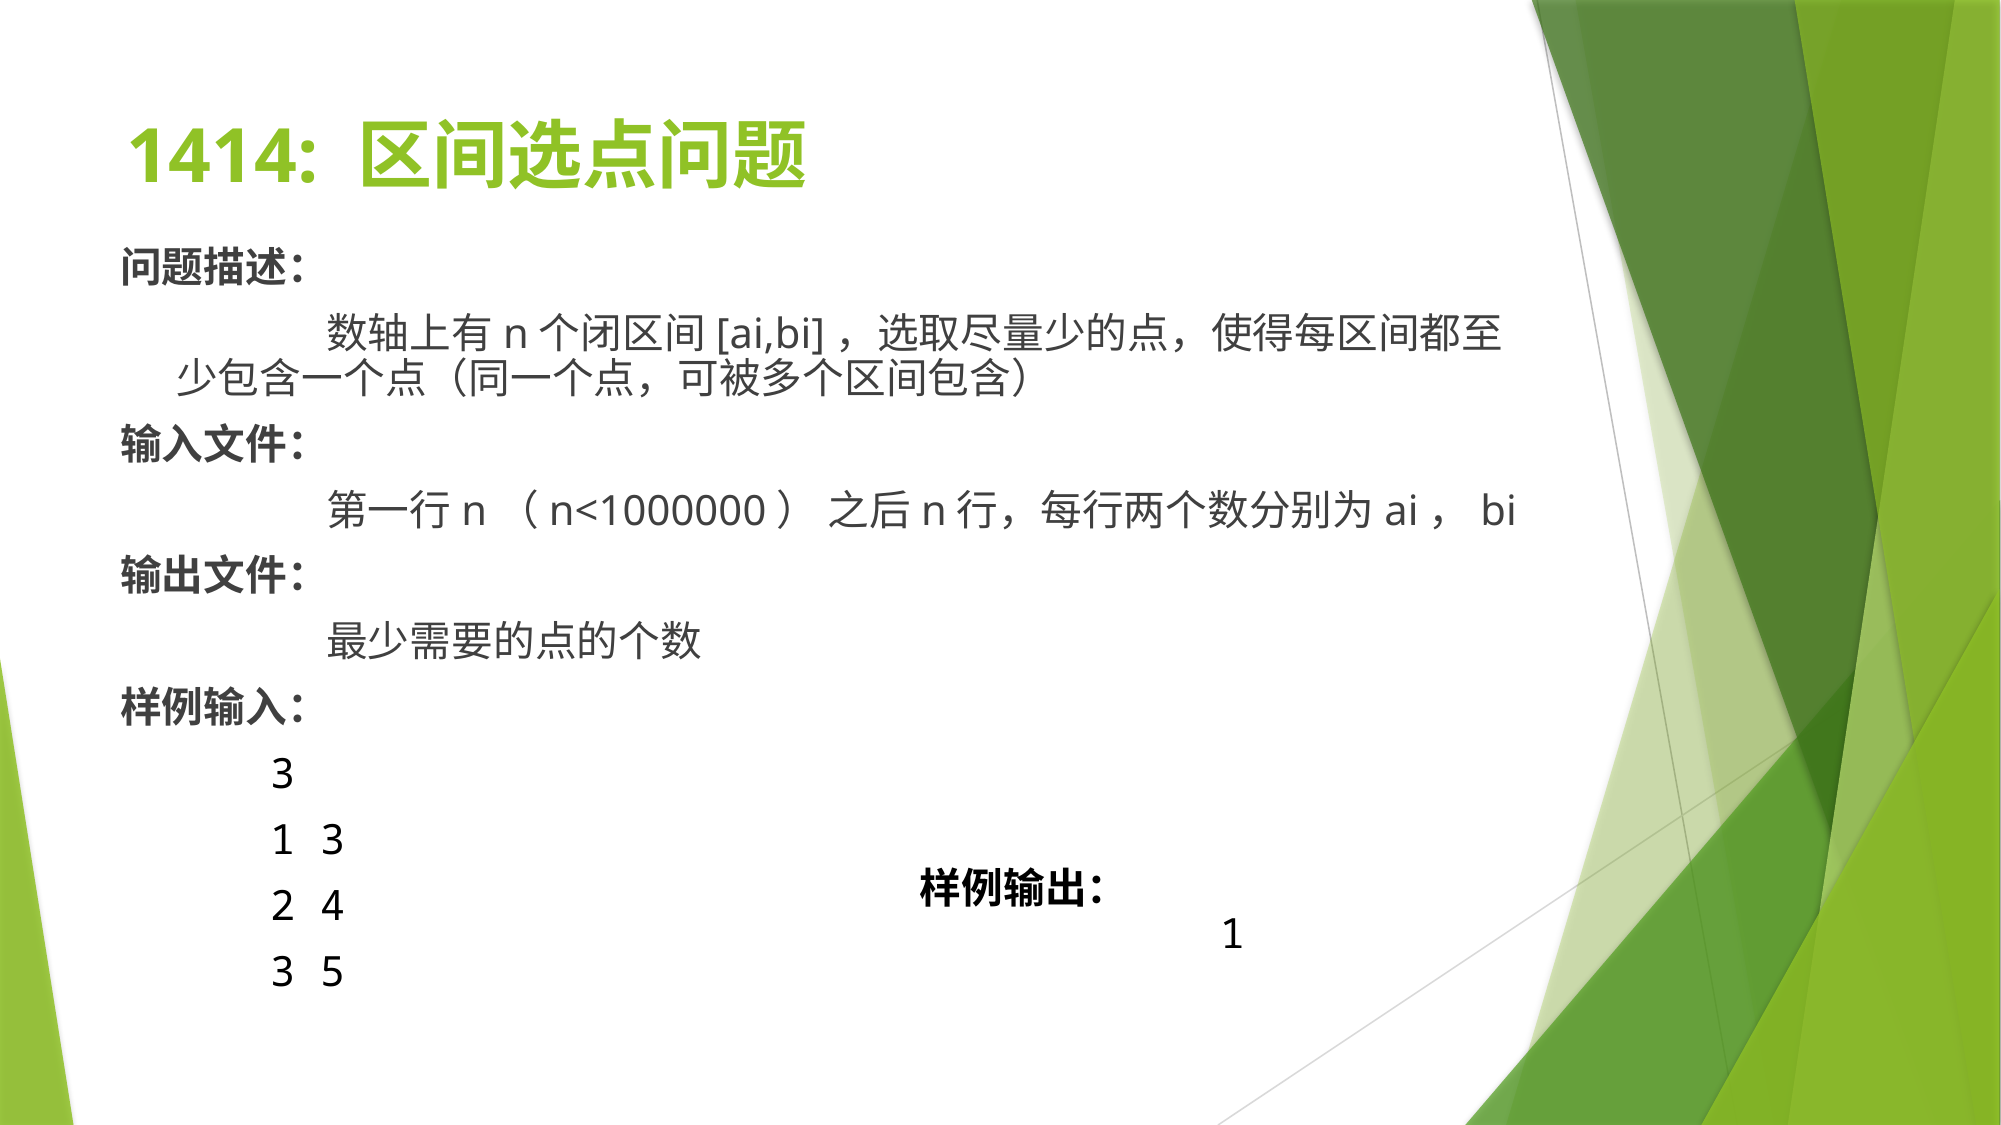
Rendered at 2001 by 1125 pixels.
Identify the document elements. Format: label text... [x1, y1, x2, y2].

text_box 样例输出： 1 [904, 810, 1905, 965]
title 1414: 区间选点问题 [111, 99, 1522, 239]
list 问题描述： 数轴上有n个闭区间[ai,bi]，选取尽量少的点，使得每区间都至少包含一个点（同一个点，可被多个区间包含） 输入文件： 第一行n（n<1000000） 之后n行，每行两个数分别为ai，bi 输出文件： 最少需要的点的个数 样例输入： 3 1 3 2 4 3 5 [104, 239, 1548, 1125]
